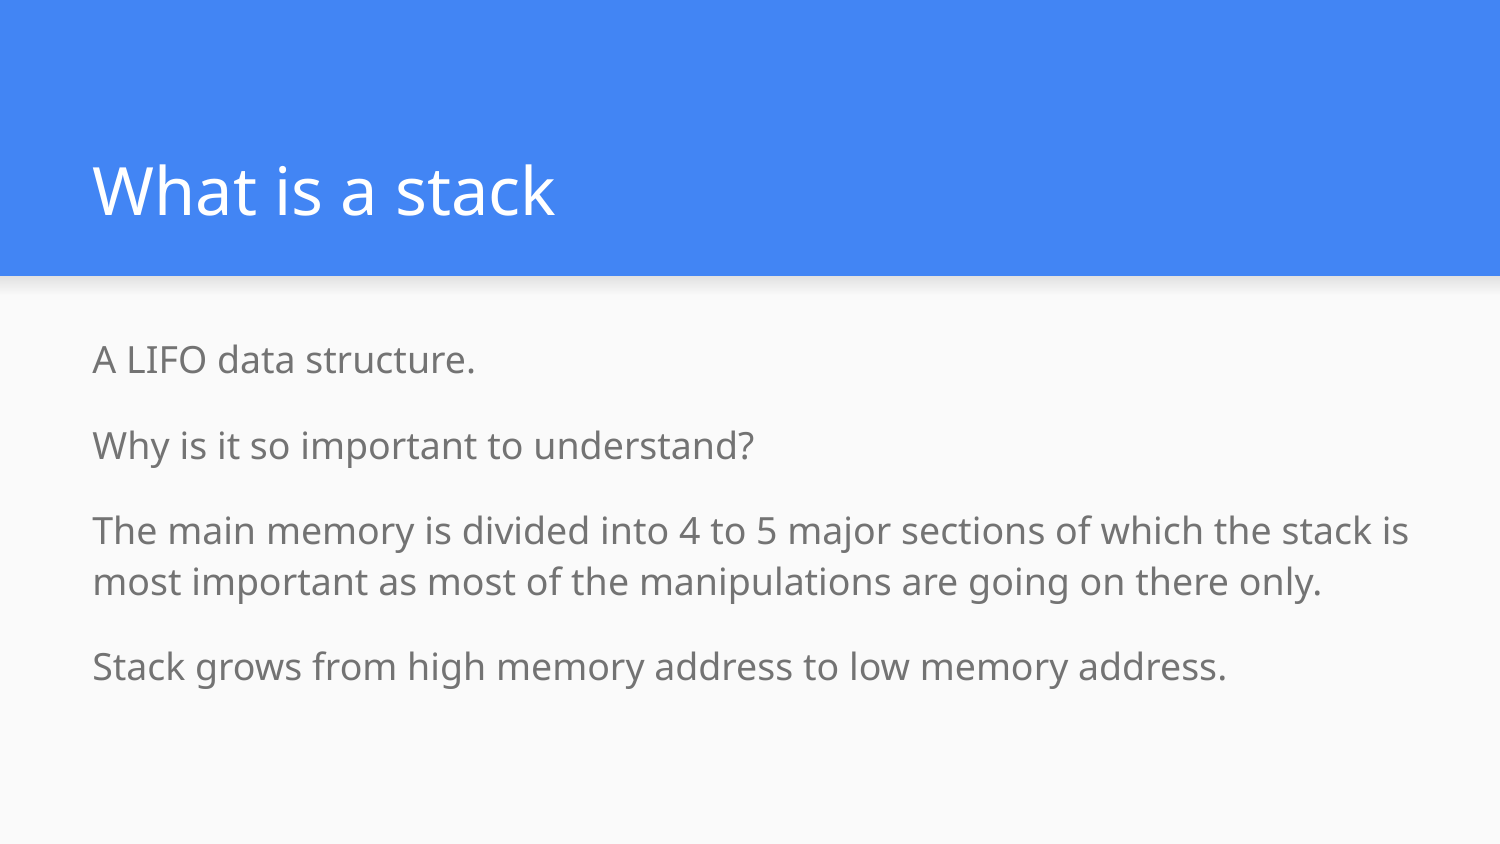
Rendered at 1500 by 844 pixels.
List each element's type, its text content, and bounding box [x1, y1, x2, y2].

list A LIFO data structure. Why is it so important to understand? The main memory is divided into 4 to 5 major sections of which the stack is most important as most of the manipulations are going on there only. Stack grows from high memory address to low memory address. [77, 314, 1427, 760]
title What is a stack [77, 121, 1427, 244]
